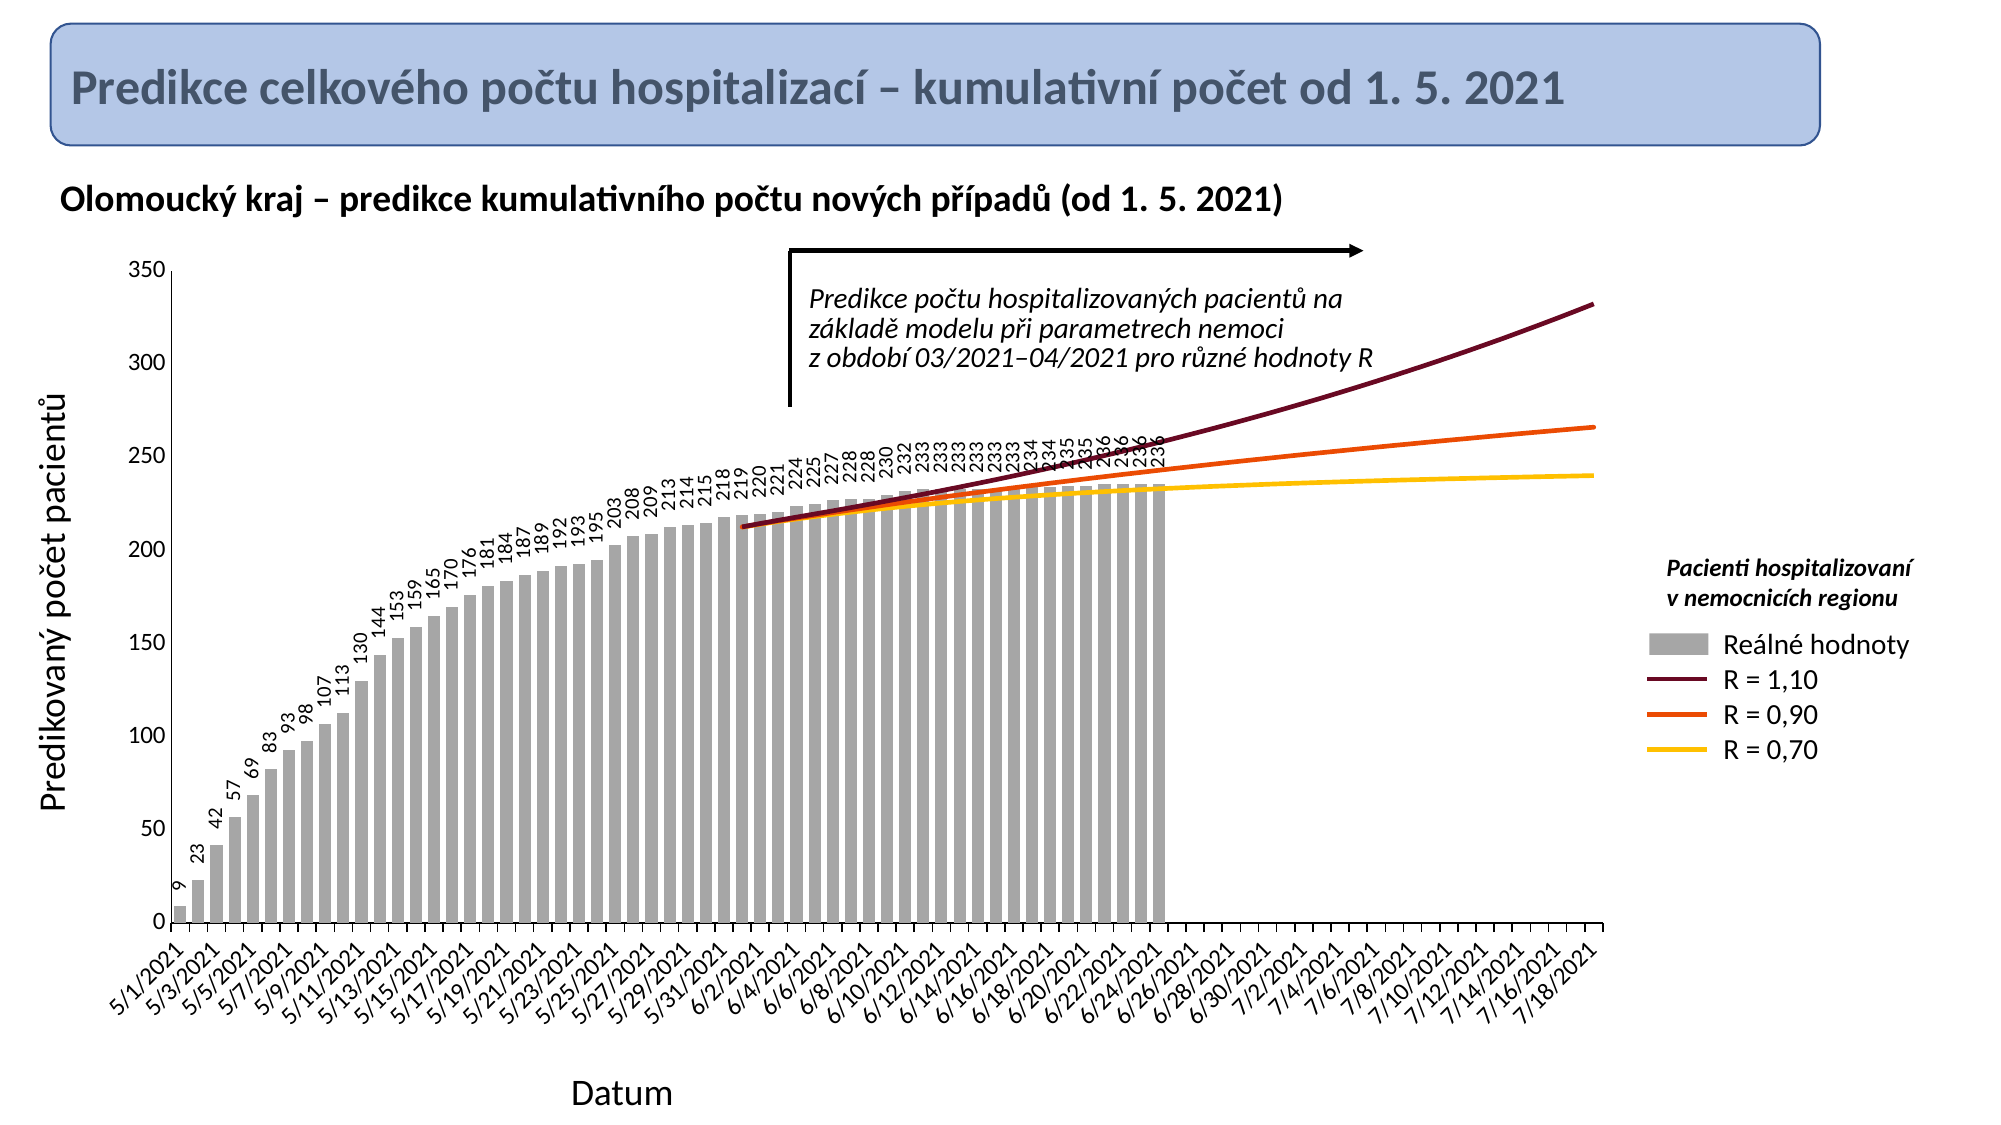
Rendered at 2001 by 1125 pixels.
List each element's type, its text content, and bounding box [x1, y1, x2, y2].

text_box Predikce celkového počtu hospitalizací – kumulativní počet od 1. 5. 2021 [49, 22, 1822, 147]
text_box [1647, 617, 1960, 775]
text_box Datum [556, 1067, 689, 1121]
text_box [788, 250, 1364, 407]
text_box Olomoucký kraj – predikce kumulativního počtu nových případů (od 1. 5. 2021) [45, 167, 1474, 227]
chart [63, 245, 2000, 1067]
text_box Predikovaný počet pacientů [19, 377, 63, 828]
